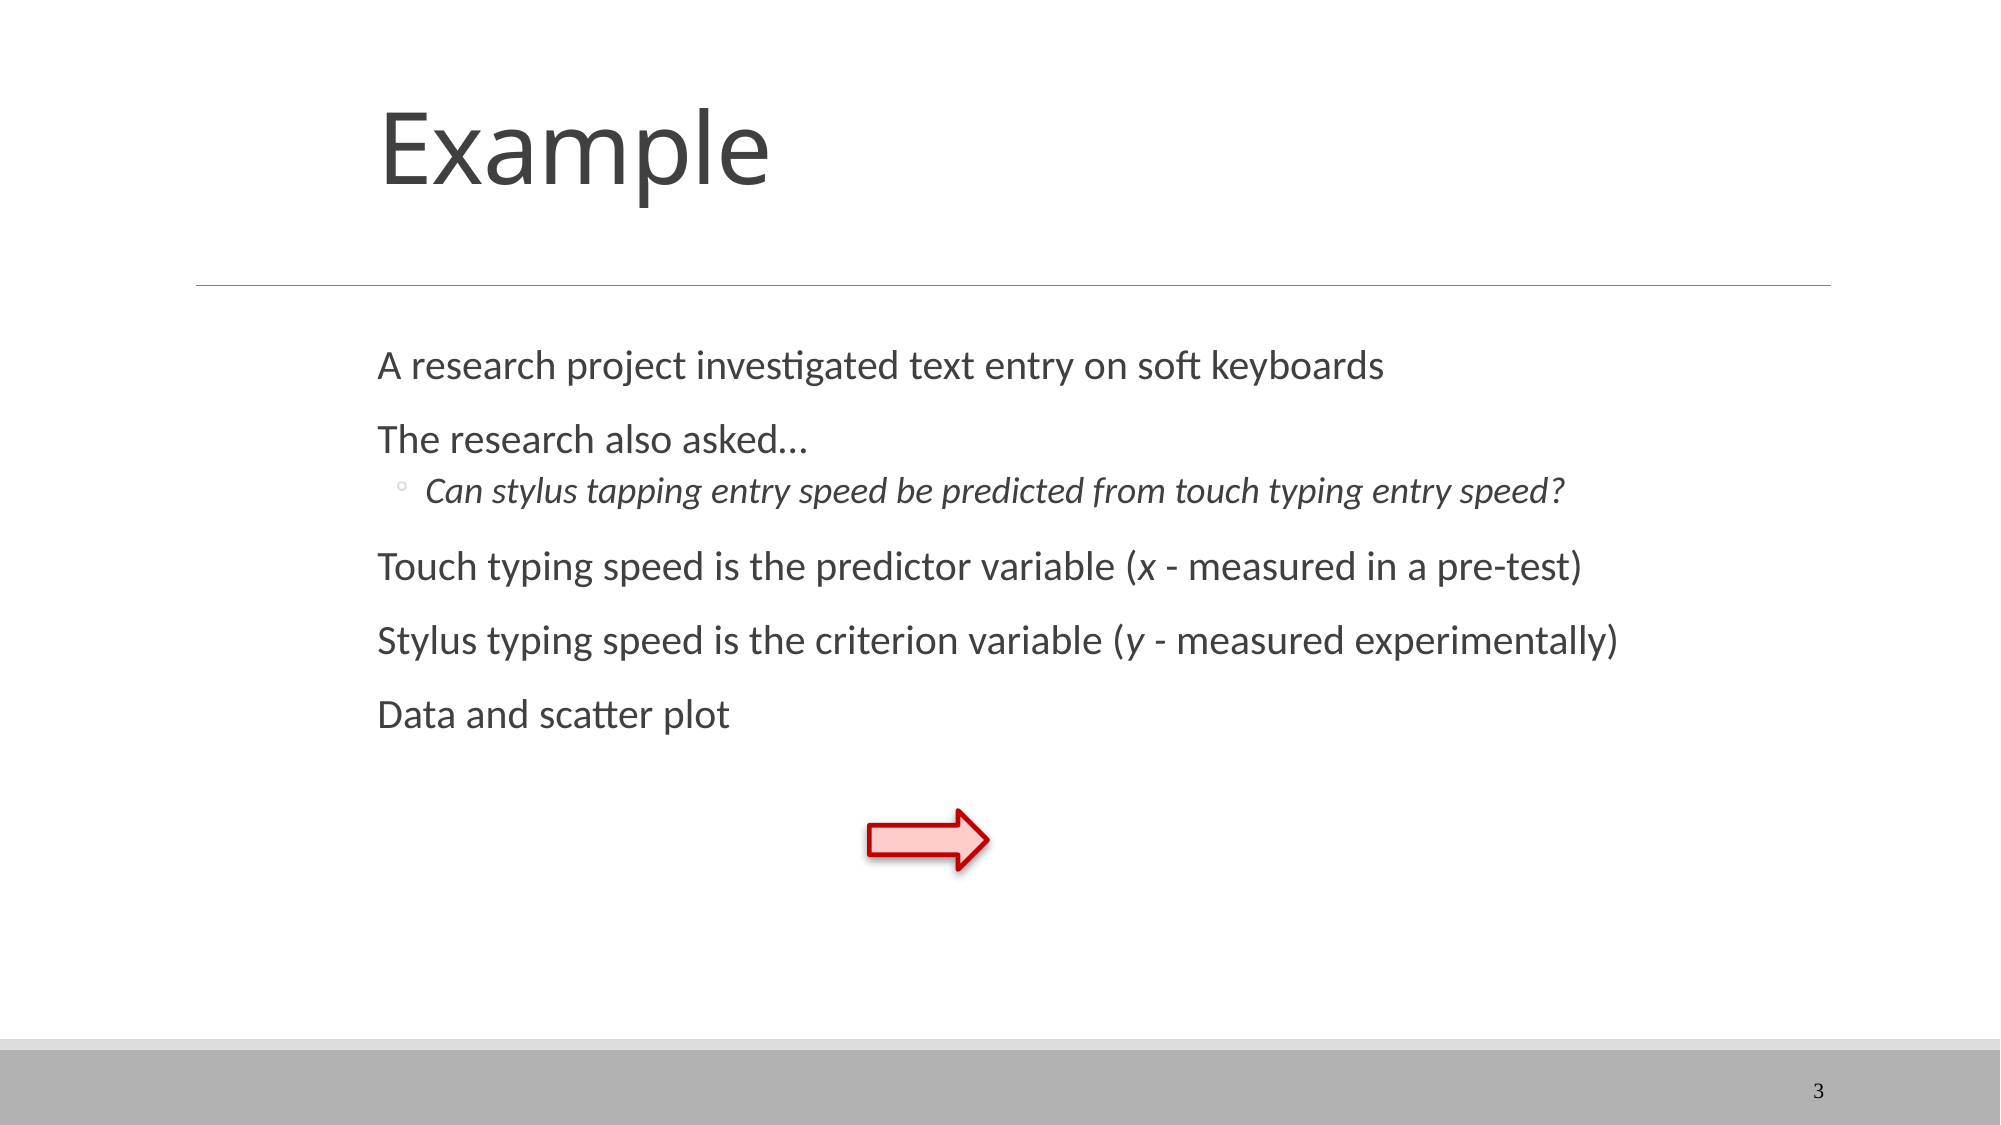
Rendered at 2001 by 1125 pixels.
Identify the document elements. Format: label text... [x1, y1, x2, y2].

title Example [362, 0, 1638, 213]
slide_number 3 [1624, 1059, 1840, 1120]
text_box [869, 810, 988, 870]
list A research project investigated text entry on soft keyboards The research also asked… Can stylus tapping entry speed be predicted from touch typing entry speed? Touch typing speed is the predictor variable (x - measured in a pre-test) Stylus typing speed is the criterion variable (y - measured experimentally) Data and scatter plot [362, 335, 1638, 924]
